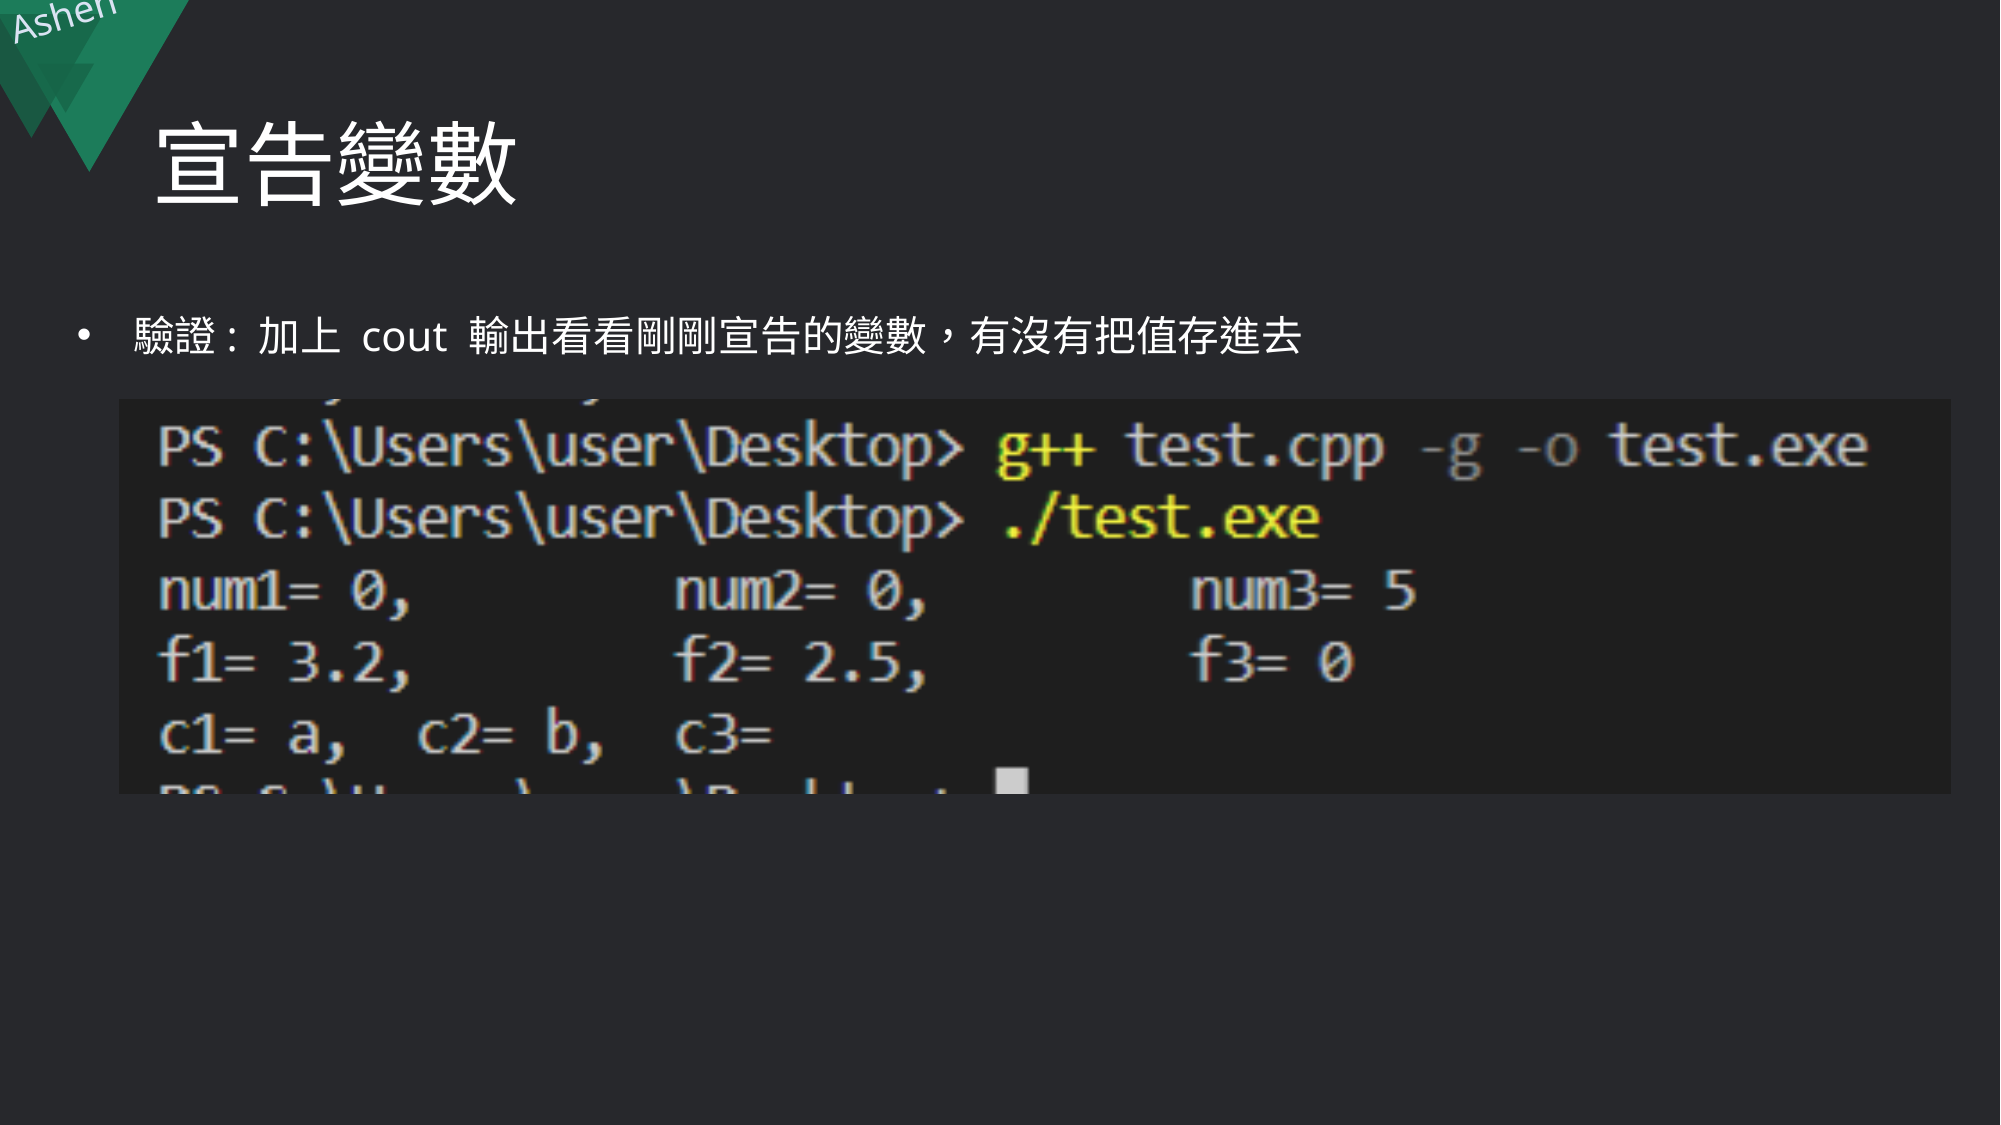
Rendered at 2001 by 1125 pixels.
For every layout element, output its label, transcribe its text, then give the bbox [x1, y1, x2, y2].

title 宣告變數 [137, 59, 1863, 277]
text_box 驗證: 加上 cout 輸出看看剛剛宣告的變數，有沒有把值存進去 [62, 277, 1938, 368]
picture [119, 399, 1951, 794]
